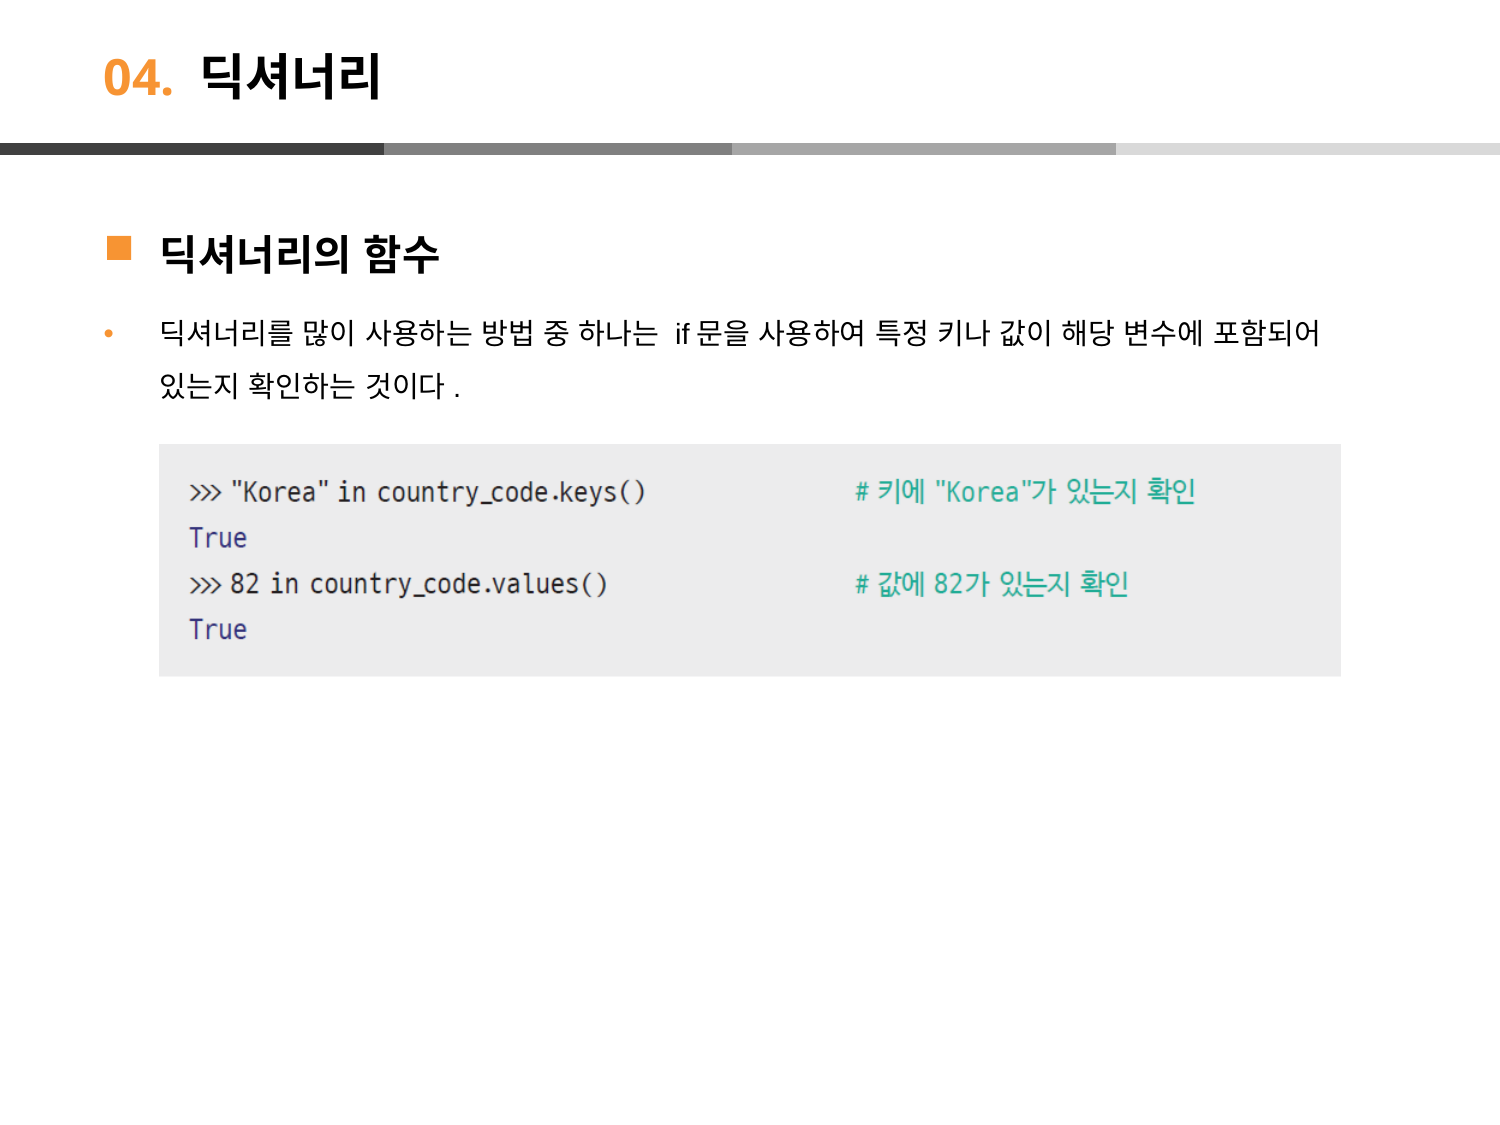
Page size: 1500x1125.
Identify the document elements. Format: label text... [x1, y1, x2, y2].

title 04. 딕셔너리 [88, 30, 1211, 121]
picture [159, 444, 1341, 679]
list 딕셔너리의 함수 [88, 196, 1436, 291]
text_box 딕셔너리를 많이 사용하는 방법 중 하나는 if문을 사용하여 특정 키나 값이 해당 변수에 포함되어 있는지 확인하는 것이다. [88, 290, 1365, 421]
